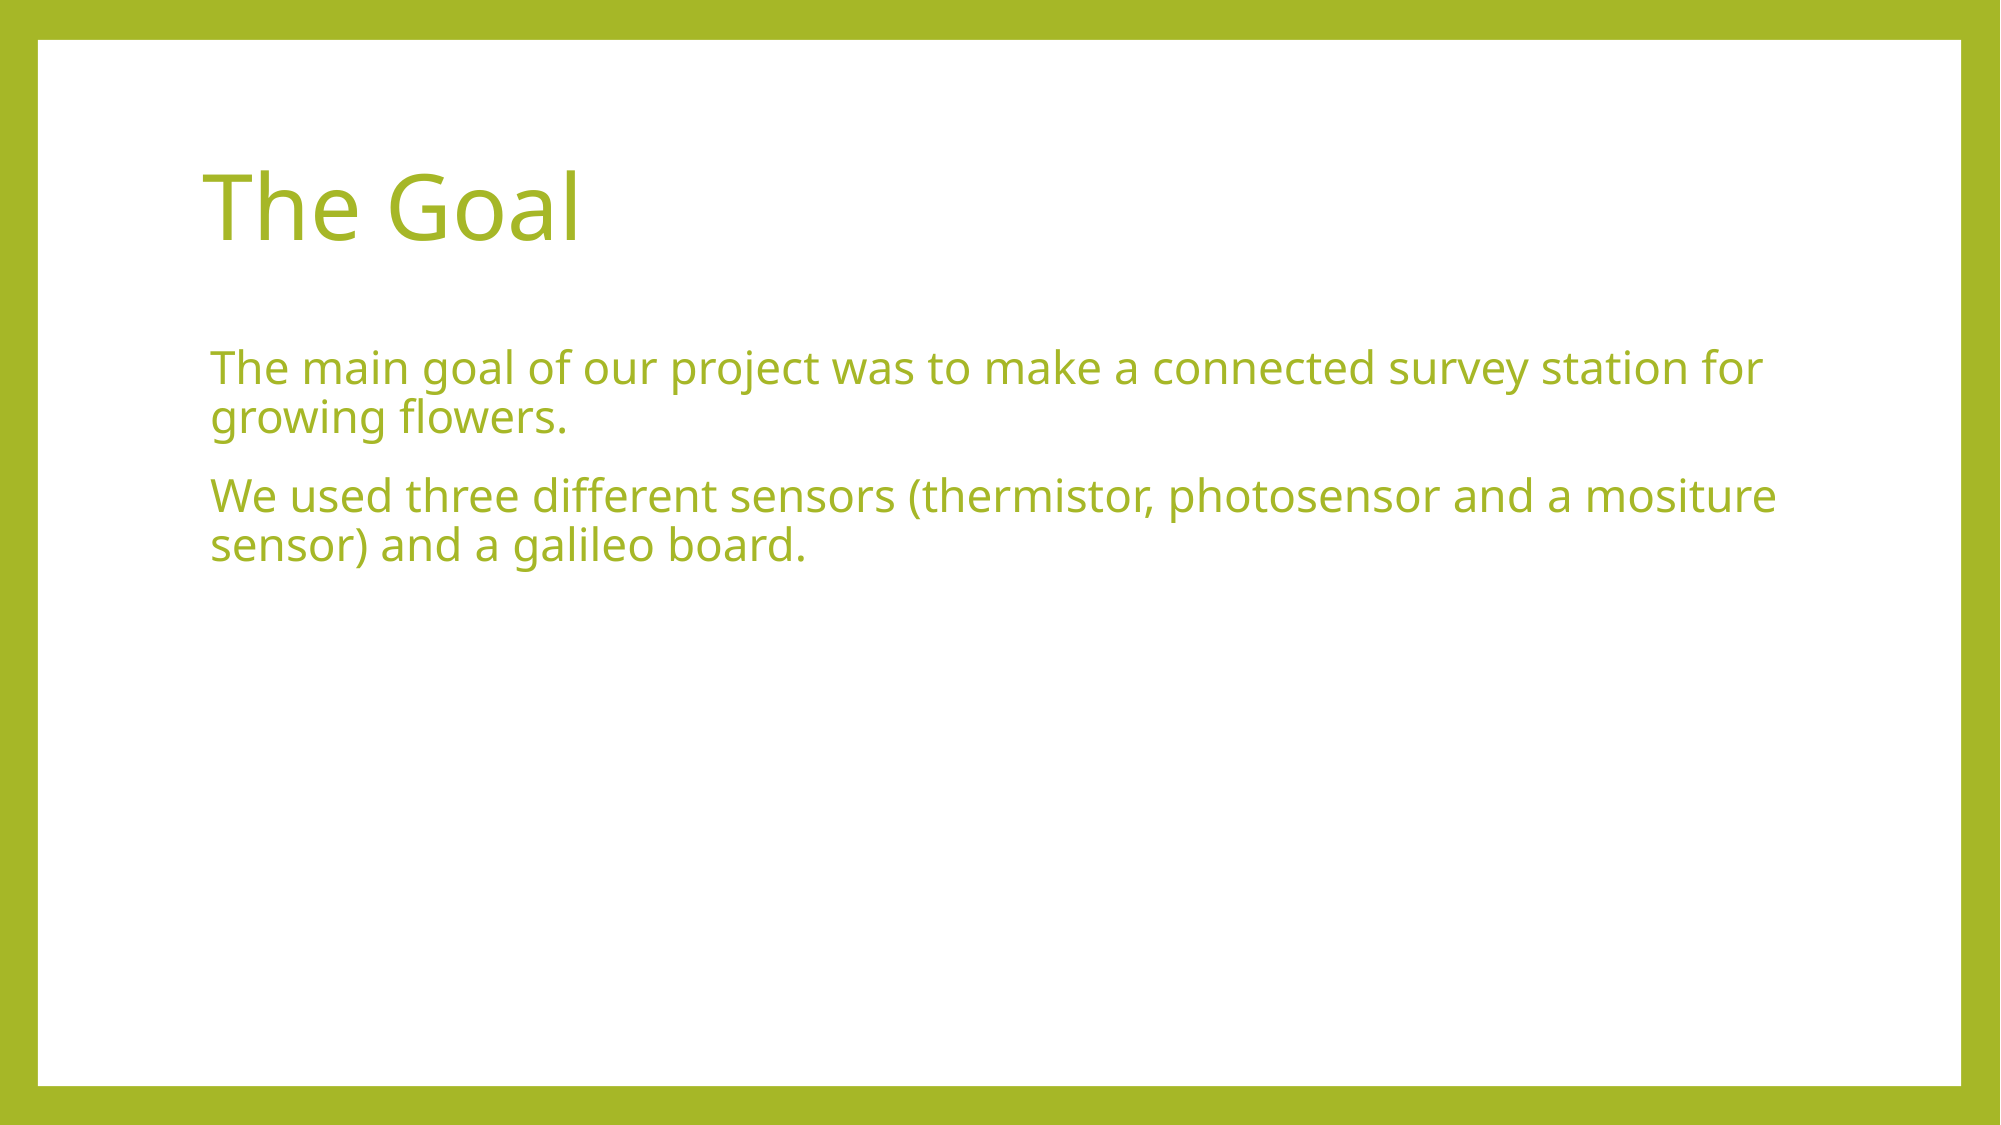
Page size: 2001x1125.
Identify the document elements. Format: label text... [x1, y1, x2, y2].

title The Goal [187, 99, 1808, 323]
list The main goal of our project was to make a connected survey station for growing flowers. We used three different sensors (thermistor, photosensor and a mositure sensor) and a galileo board. [187, 337, 1808, 1000]
